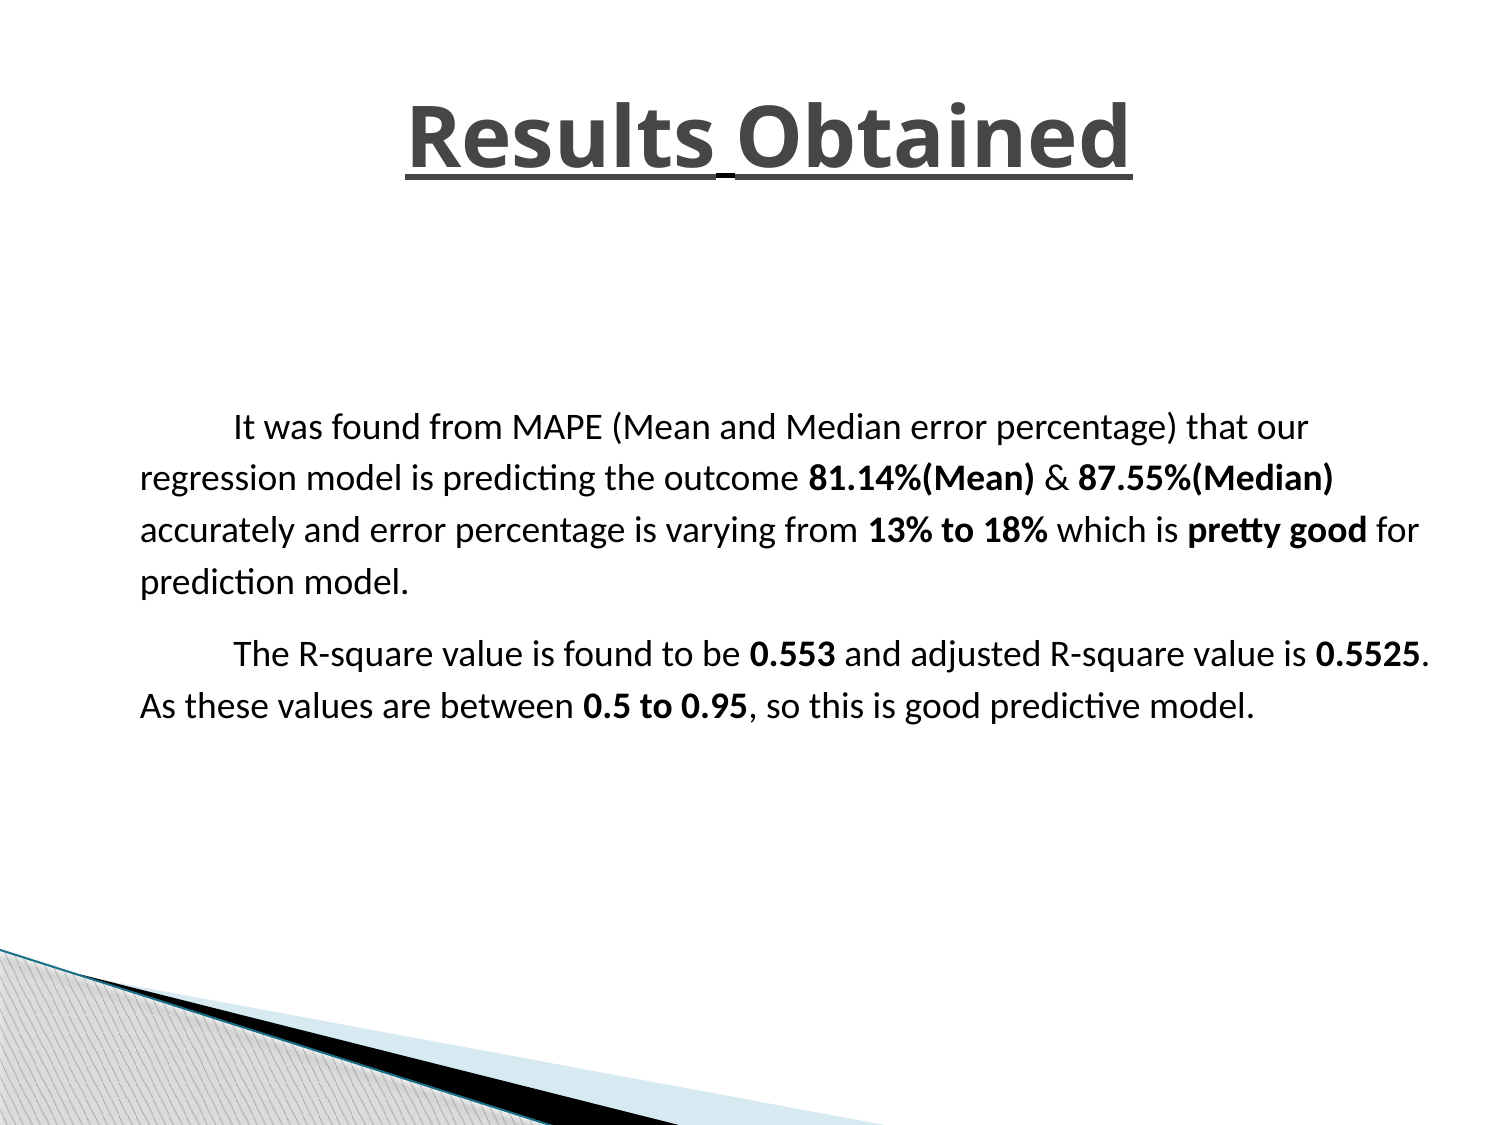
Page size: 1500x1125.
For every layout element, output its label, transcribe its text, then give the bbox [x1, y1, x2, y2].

text_box Results Obtained [387, 75, 1150, 193]
text_box It was found from MAPE (Mean and Median error percentage) that our regression model is predicting the outcome 81.14%(Mean) & 87.55%(Median) accurately and error percentage is varying from 13% to 18% which is pretty good for prediction model. The R-square value is found to be 0.553 and adjusted R-square value is 0.5525. As these values are between 0.5 to 0.95, so this is good predictive model. [125, 387, 1450, 800]
